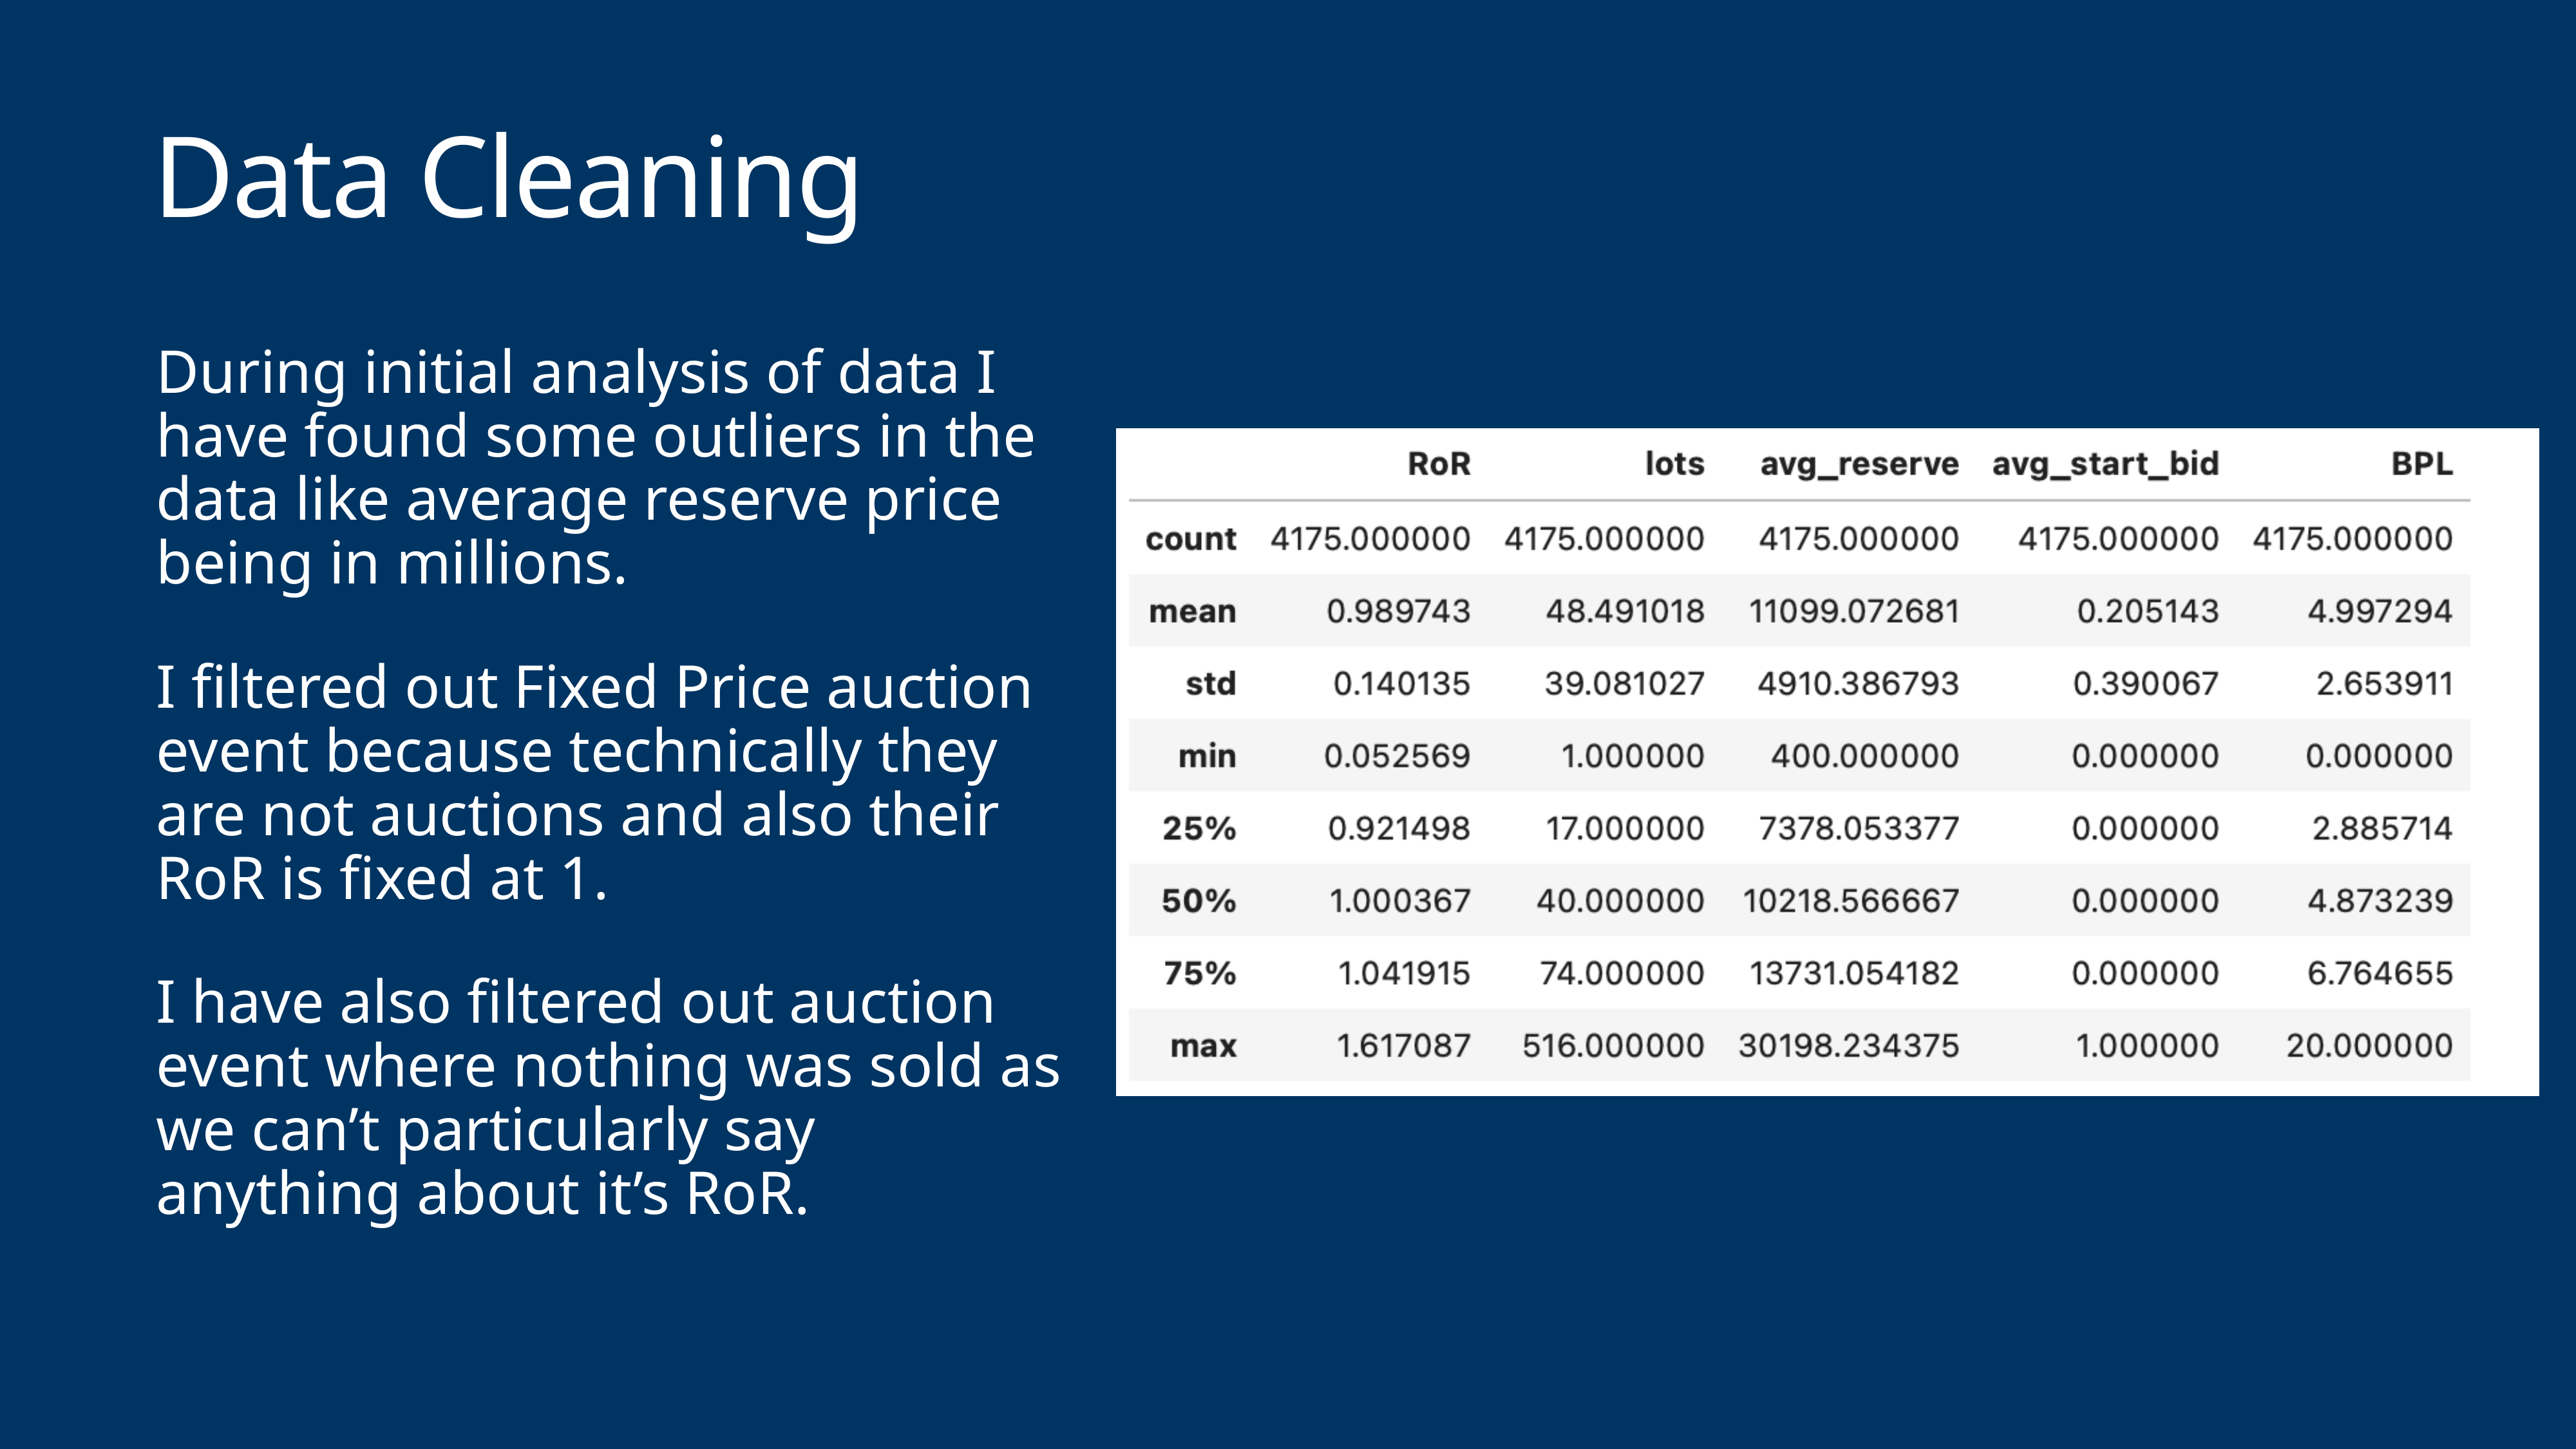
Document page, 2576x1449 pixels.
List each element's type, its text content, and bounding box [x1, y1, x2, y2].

text_box During initial analysis of data I have found some outliers in the data like average reserve price being in millions. I filtered out Fixed Price auction event because technically they are not auctions and also their RoR is fixed at 1. I have also filtered out auction event where nothing was sold as we can’t particularly say anything about it’s RoR. [151, 336, 1082, 1233]
picture [1116, 428, 2539, 1096]
title Data Cleaning [147, 113, 1826, 258]
